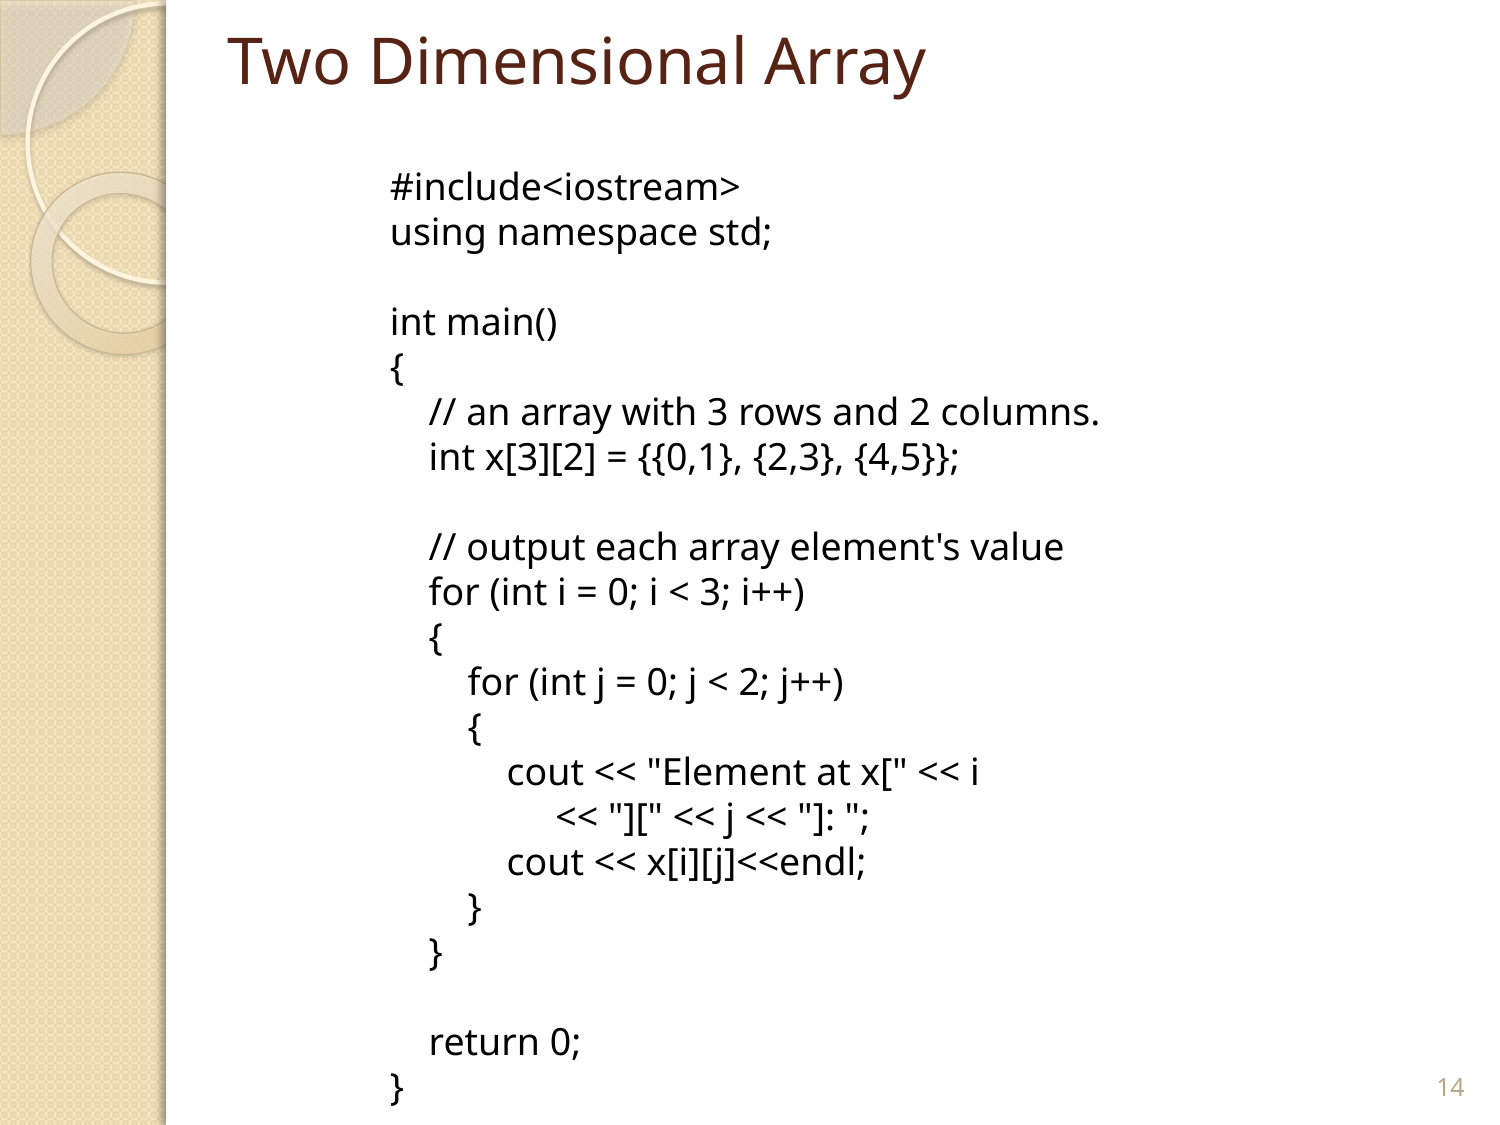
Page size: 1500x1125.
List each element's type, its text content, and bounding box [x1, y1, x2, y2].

text_box #include<iostream> using namespace std; int main() { // an array with 3 rows and 2 columns. int x[3][2] = {{0,1}, {2,3}, {4,5}}; // output each array element's value for (int i = 0; i < 3; i++) { for (int j = 0; j < 2; j++) { cout << "Element at x[" << i << "][" << j << "]: "; cout << x[i][j]<<endl; } } return 0; } [374, 155, 1125, 1116]
slide_number 14 [1413, 1034, 1488, 1113]
title Two Dimensional Array [212, 12, 1443, 105]
